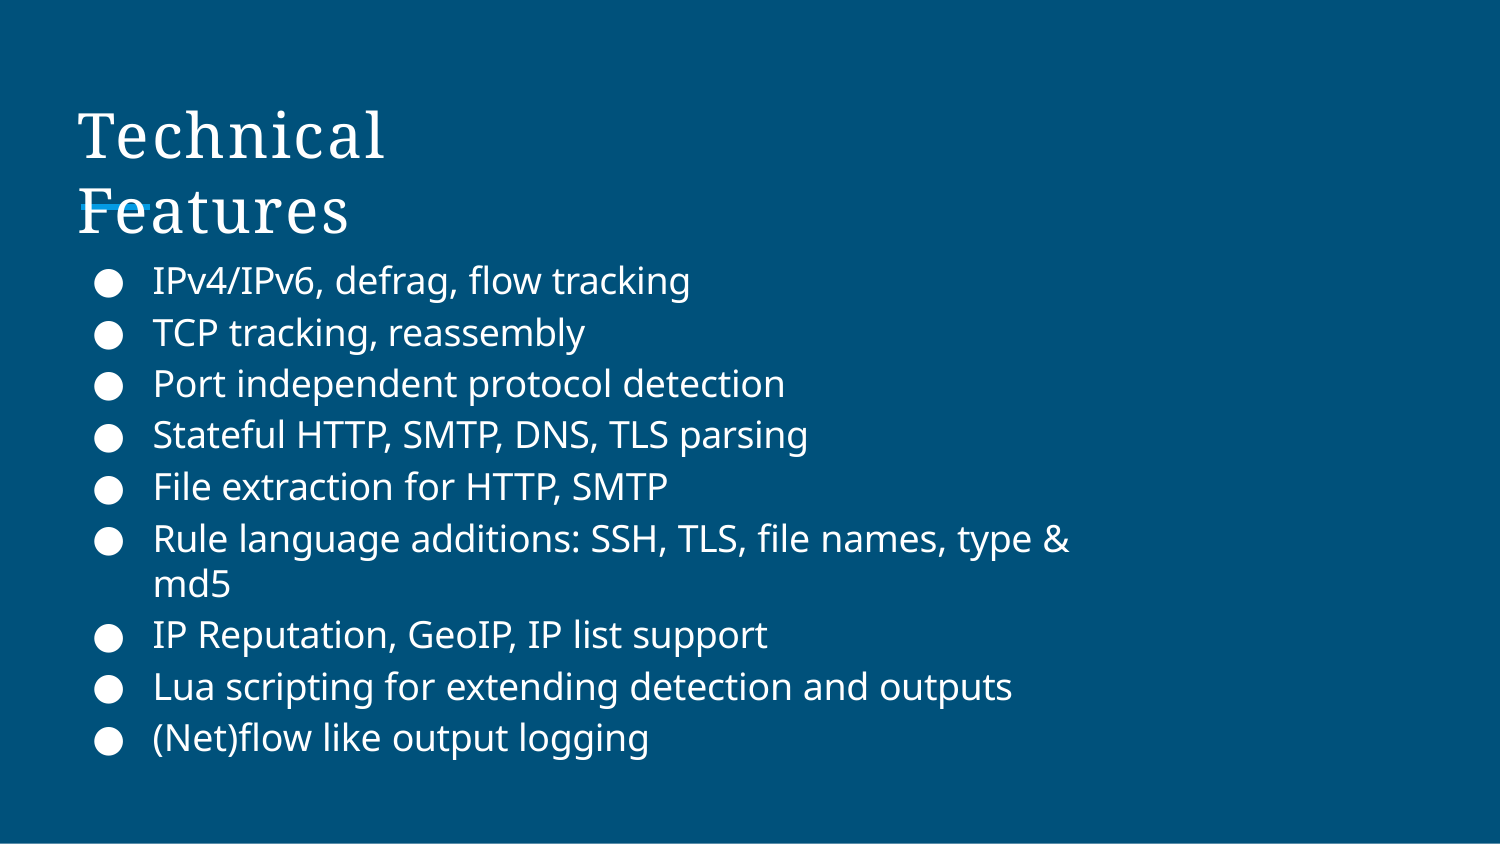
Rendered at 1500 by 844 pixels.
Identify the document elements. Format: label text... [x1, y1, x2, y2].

text_box IPv4/IPv6, defrag, flow tracking TCP tracking, reassembly Port independent protocol detection Stateful HTTP, SMTP, DNS, TLS parsing File extraction for HTTP, SMTP Rule language additions: SSH, TLS, file names, type & md5 IP Reputation, GeoIP, IP list support Lua scripting for extending detection and outputs (Net)flow like output logging [90, 248, 1118, 760]
title Technical Features [75, 94, 649, 247]
